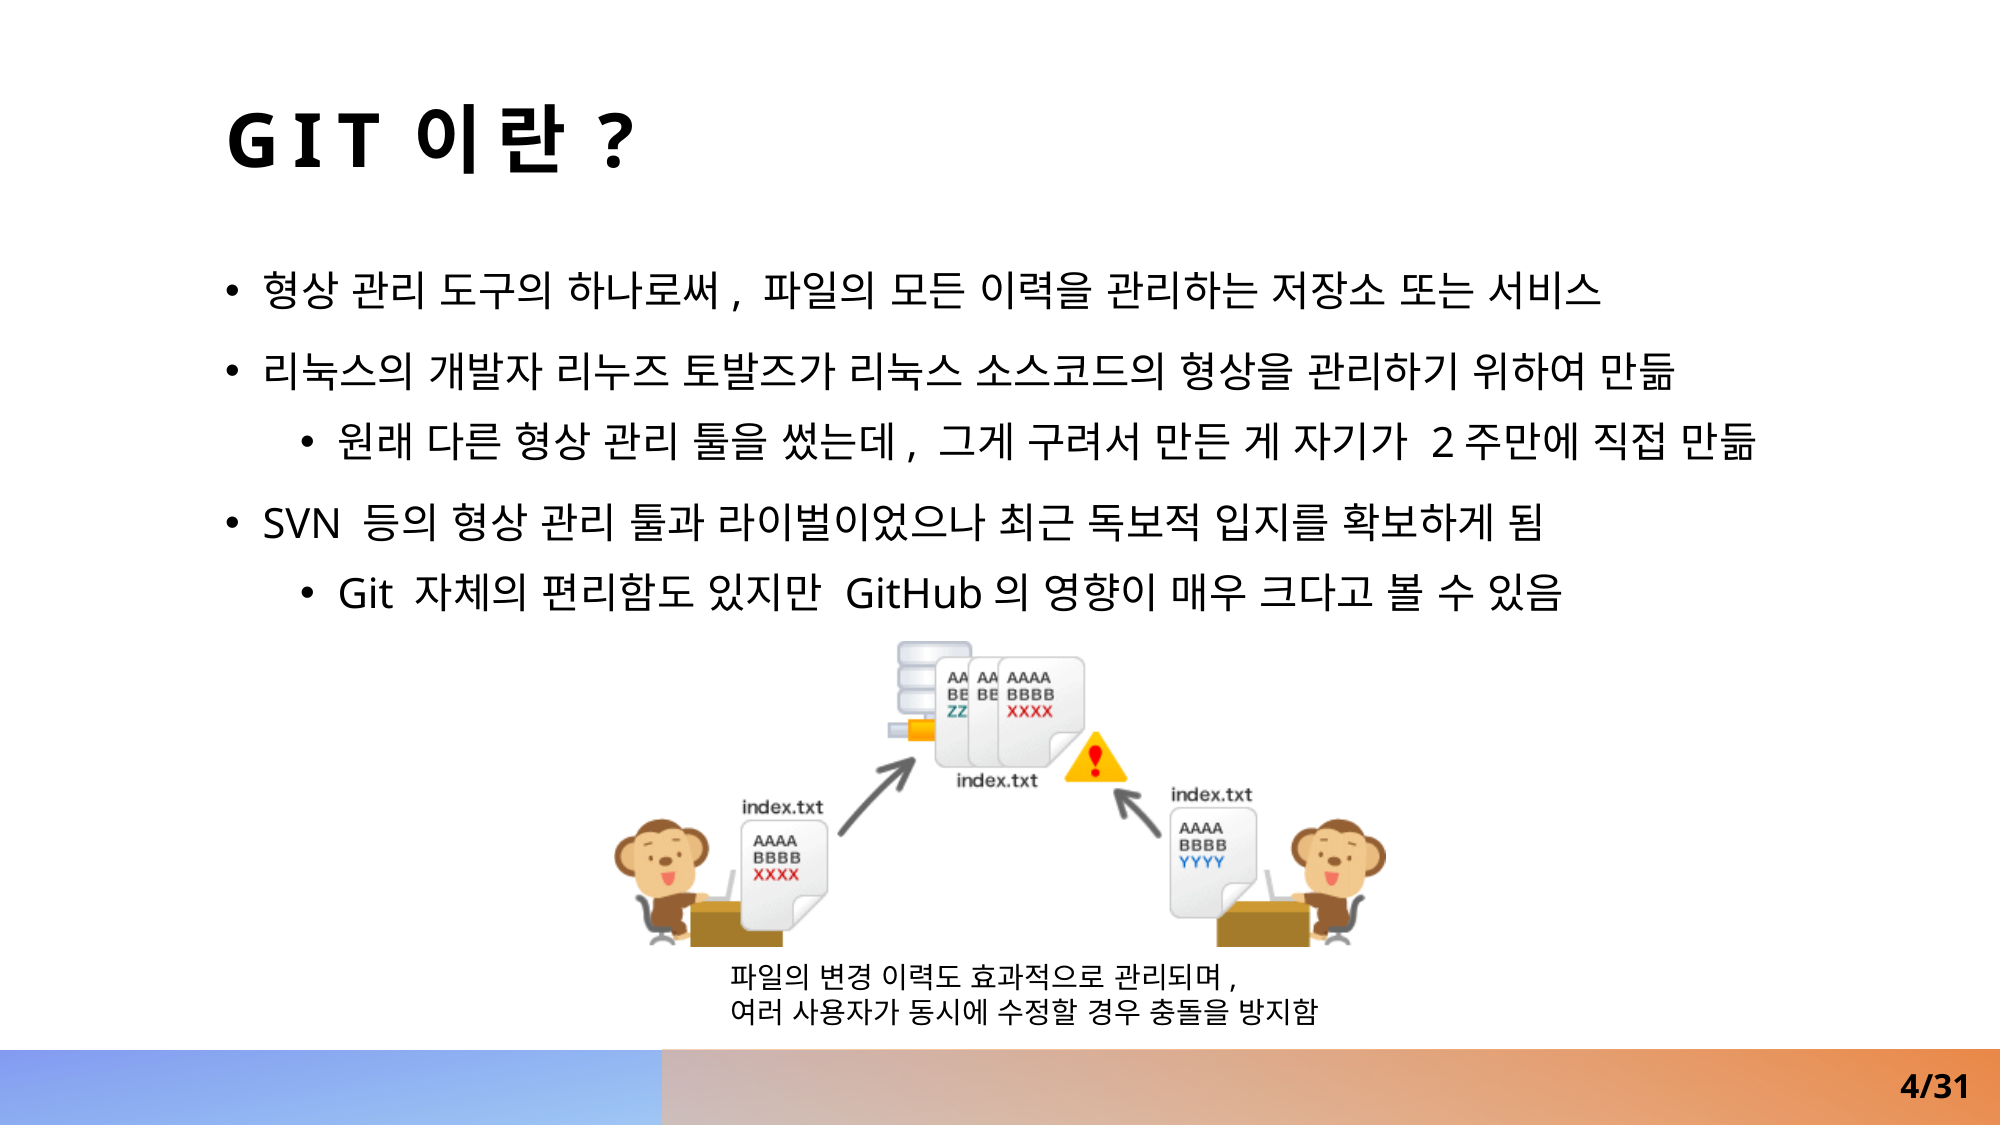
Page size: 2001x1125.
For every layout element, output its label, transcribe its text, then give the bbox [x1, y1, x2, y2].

title Git이란? [225, 0, 1905, 183]
list 형상 관리 도구의 하나로써, 파일의 모든 이력을 관리하는 저장소 또는 서비스 리눅스의 개발자 리누즈 토발즈가 리눅스 소스코드의 형상을 관리하기 위하여 만듦 원래 다른 형상 관리 툴을 썼는데, 그게 구려서 만든 게 자기가 2주만에 직접 만듦 SVN 등의 형상 관리 툴과 라이벌이었으나 최근 독보적 입지를 확보하게 됨 Git 자체의 편리함도 있지만 GitHub의 영향이 매우 크다고 볼 수 있음 [225, 254, 1905, 904]
slide_number 4/31 [1783, 1051, 1987, 1125]
picture [614, 641, 1386, 947]
text_box 파일의 변경 이력도 효과적으로 관리되며, 여러 사용자가 동시에 수정할 경우 충돌을 방지함 [715, 951, 1335, 1037]
